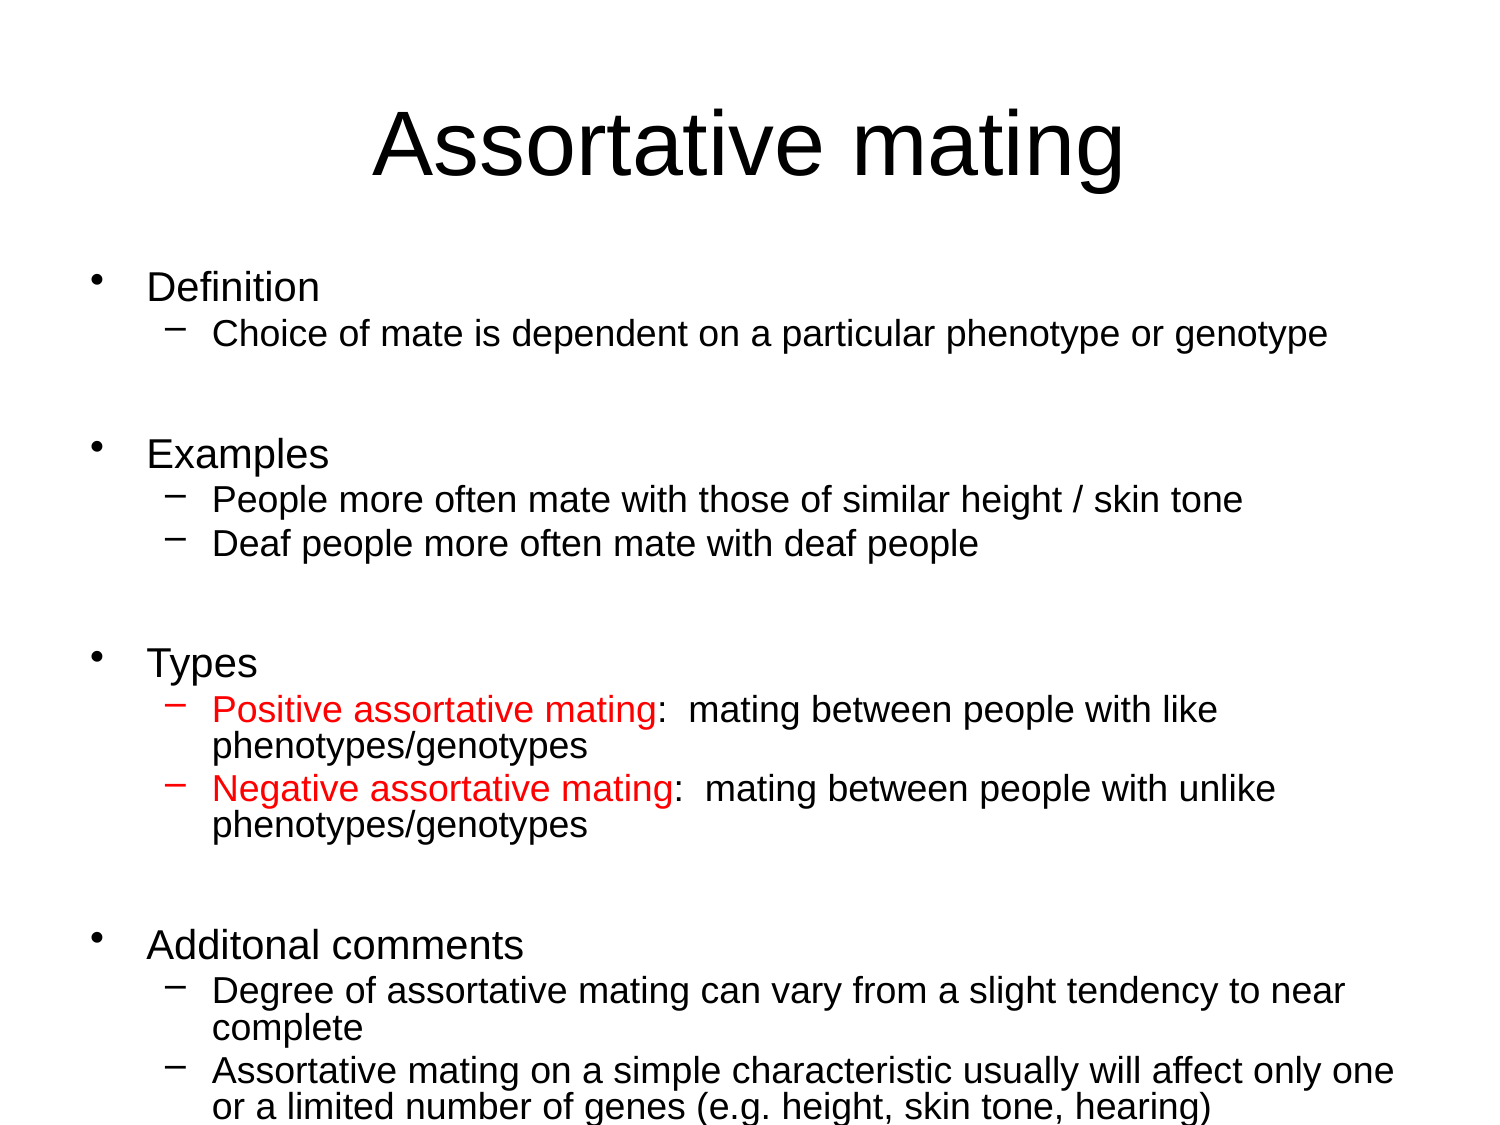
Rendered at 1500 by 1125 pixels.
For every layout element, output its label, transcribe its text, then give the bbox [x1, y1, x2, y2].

title Assortative mating [75, 45, 1425, 233]
list Definition Choice of mate is dependent on a particular phenotype or genotype Examples People more often mate with those of similar height / skin tone Deaf people more often mate with deaf people Types Positive assortative mating: mating between people with like phenotypes/genotypes Negative assortative mating: mating between people with unlike phenotypes/genotypes Additonal comments Degree of assortative mating can vary from a slight tendency to near complete Assortative mating on a simple characteristic usually will affect only one or a limited number of genes (e.g. height, skin tone, hearing) [75, 262, 1425, 1005]
